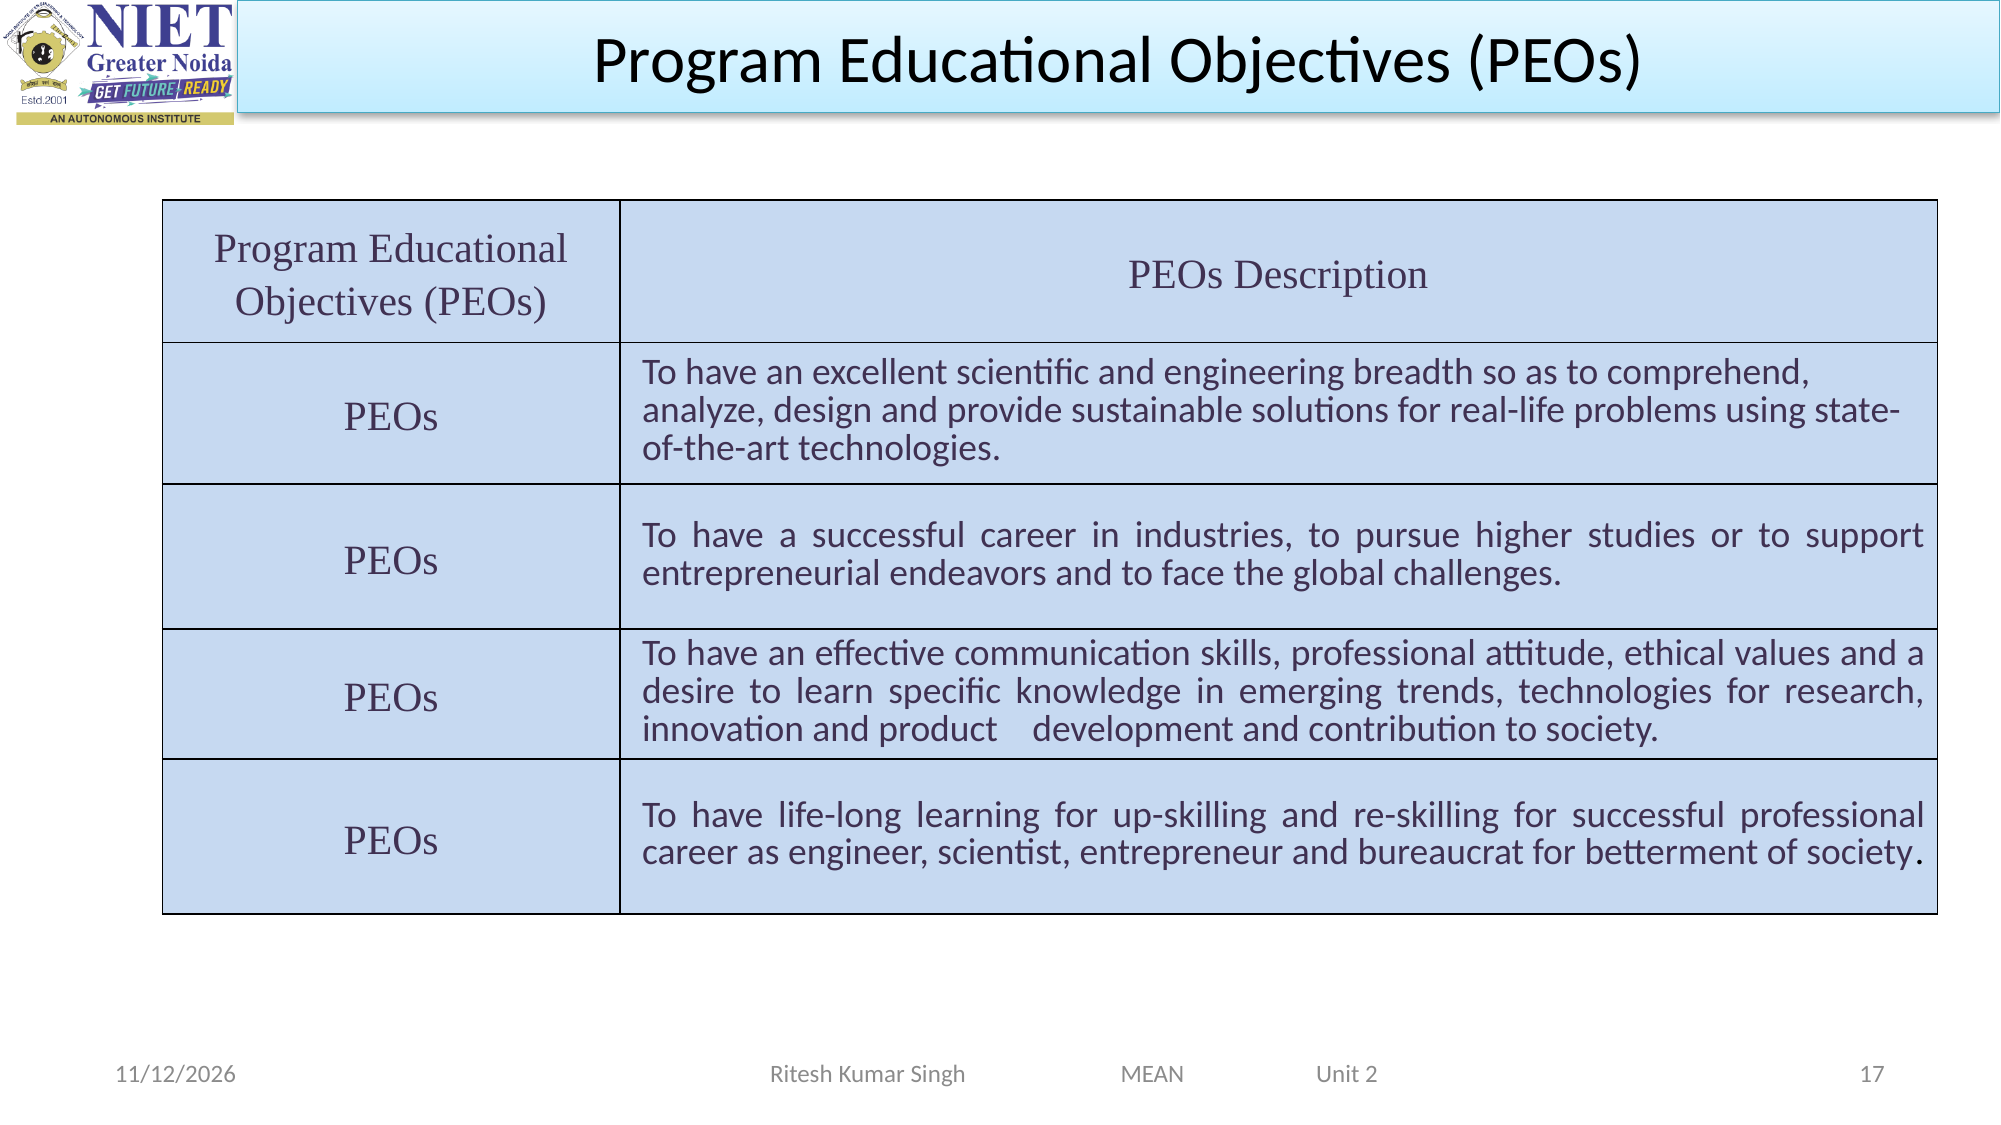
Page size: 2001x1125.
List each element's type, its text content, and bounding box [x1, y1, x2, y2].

table_cell PEOs [163, 630, 619, 758]
table_cell To have life-long learning for up-skilling and re-skilling for successful professional career as engineer, scientist, entrepreneur and bureaucrat for betterment of society. [621, 760, 1937, 913]
table_cell PEOs [163, 343, 619, 483]
table_cell To have an effective communication skills, professional attitude, ethical values and a desire to learn specific knowledge in emerging trends, technologies for research, innovation and product development and contribution to society. [621, 630, 1937, 758]
footer Ritesh Kumar Singh MEAN Unit 2 [662, 1042, 1433, 1103]
table_cell PEOs [163, 760, 619, 913]
table_cell PEOs [163, 485, 619, 628]
text_box Program Educational Objectives (PEOs) [237, 0, 2000, 113]
table_cell To have a successful career in industries, to pursue higher studies or to support entrepreneurial endeavors and to face the global challenges. [621, 485, 1937, 628]
table_header PEOs Description [621, 201, 1937, 342]
picture [3, 2, 234, 125]
table_header Program Educational Objectives (PEOs) [163, 201, 619, 342]
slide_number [99, 1042, 567, 1103]
table_cell To have an excellent scientific and engineering breadth so as to comprehend, analyze, design and provide sustainable solutions for real-life problems using state-of-the-art technologies. [621, 343, 1937, 483]
slide_number 17 [1433, 1042, 1900, 1103]
